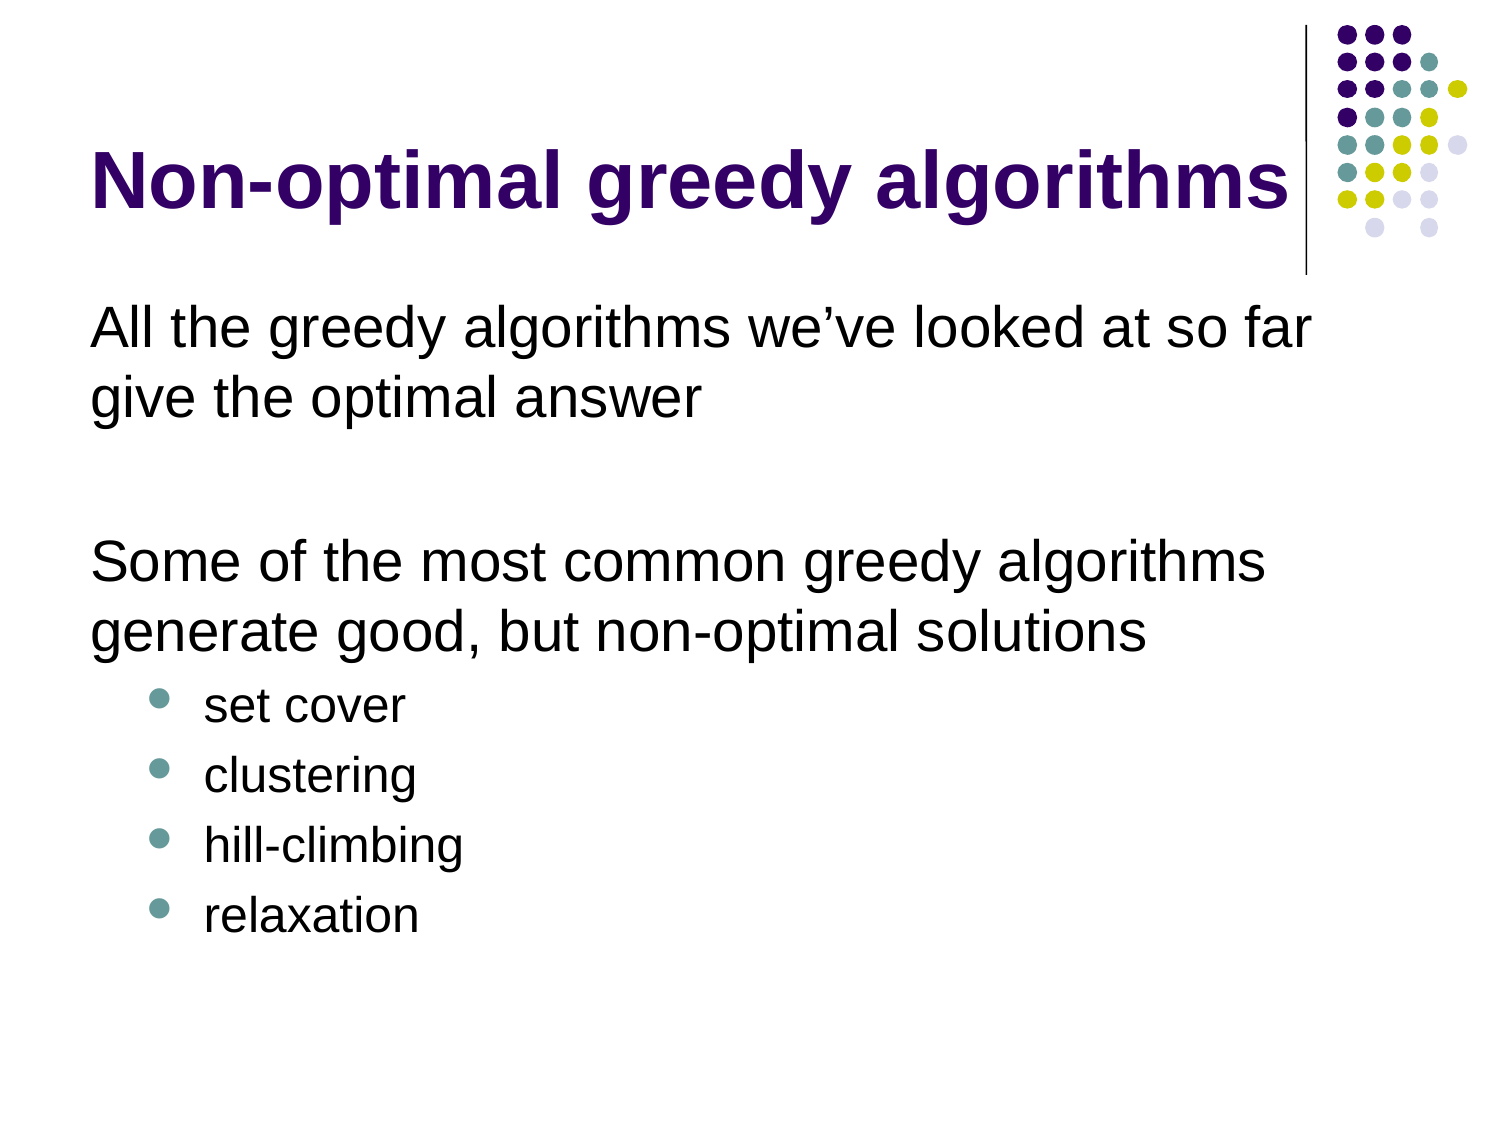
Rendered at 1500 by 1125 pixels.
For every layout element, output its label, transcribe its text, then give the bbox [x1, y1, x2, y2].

title Non-optimal greedy algorithms [75, 20, 1313, 233]
list All the greedy algorithms we’ve looked at so far give the optimal answer Some of the most common greedy algorithms generate good, but non-optimal solutions set cover clustering hill-climbing relaxation [75, 282, 1425, 1006]
